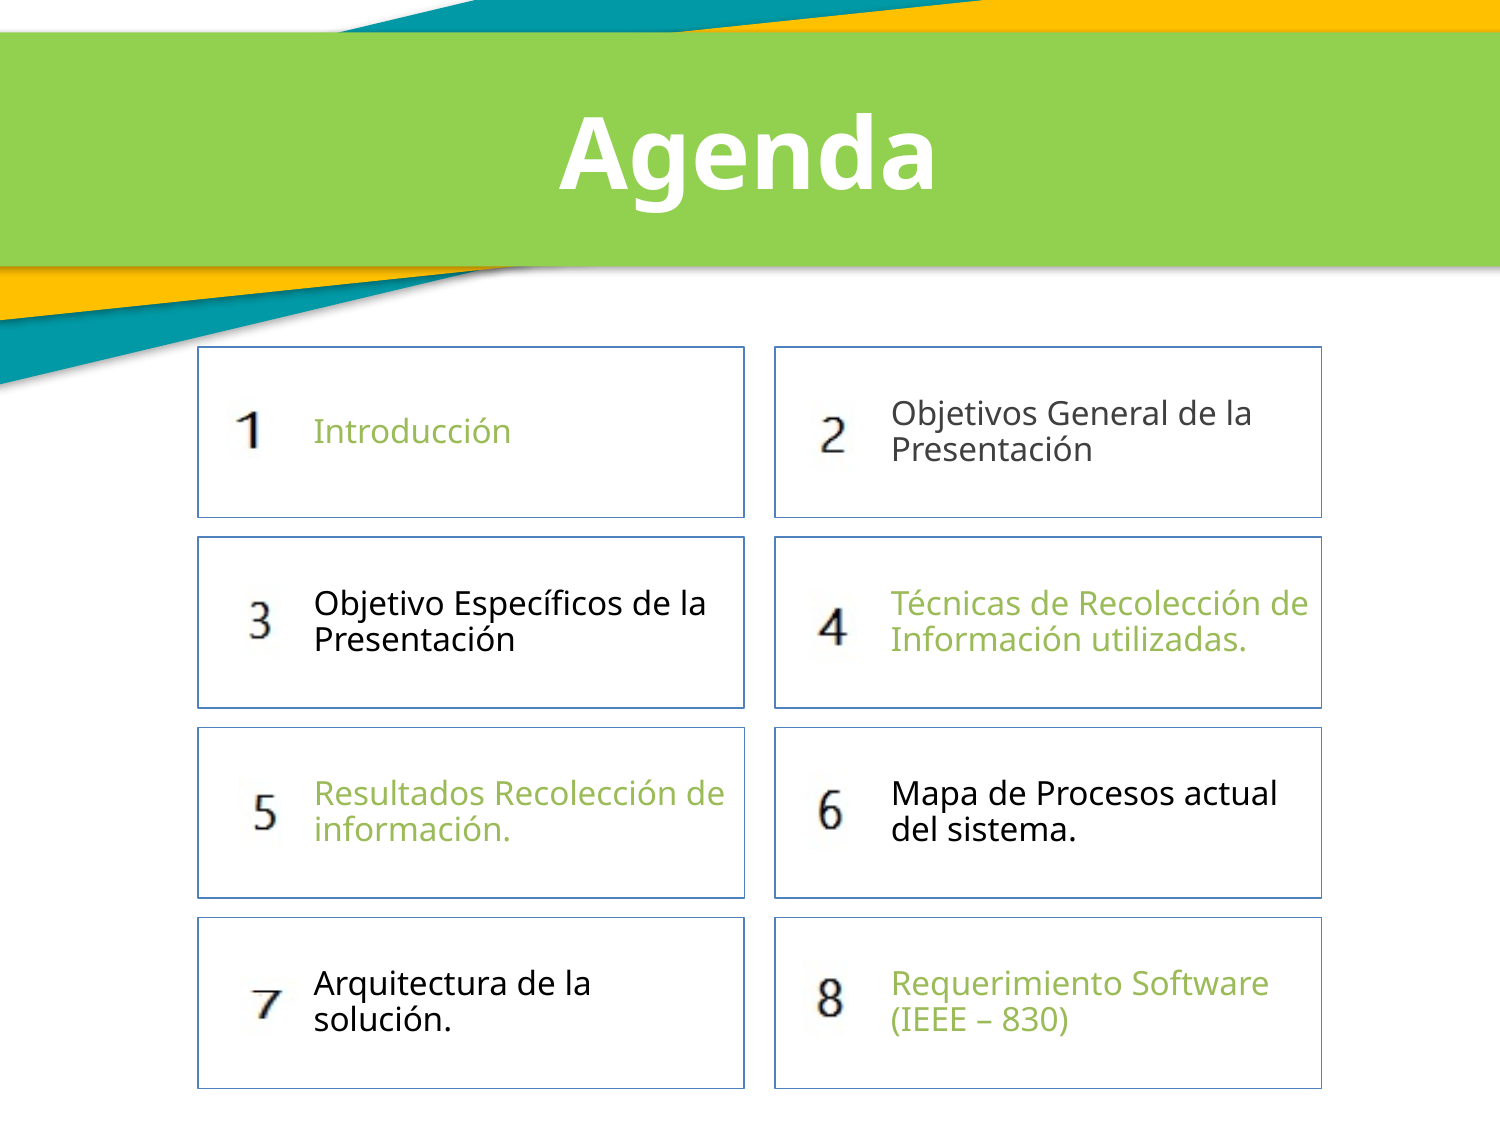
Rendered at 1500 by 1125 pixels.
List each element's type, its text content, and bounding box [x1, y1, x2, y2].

text_box Agenda [256, 76, 1244, 223]
text_box [0, 0, 1500, 1125]
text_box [49, 328, 1470, 1107]
